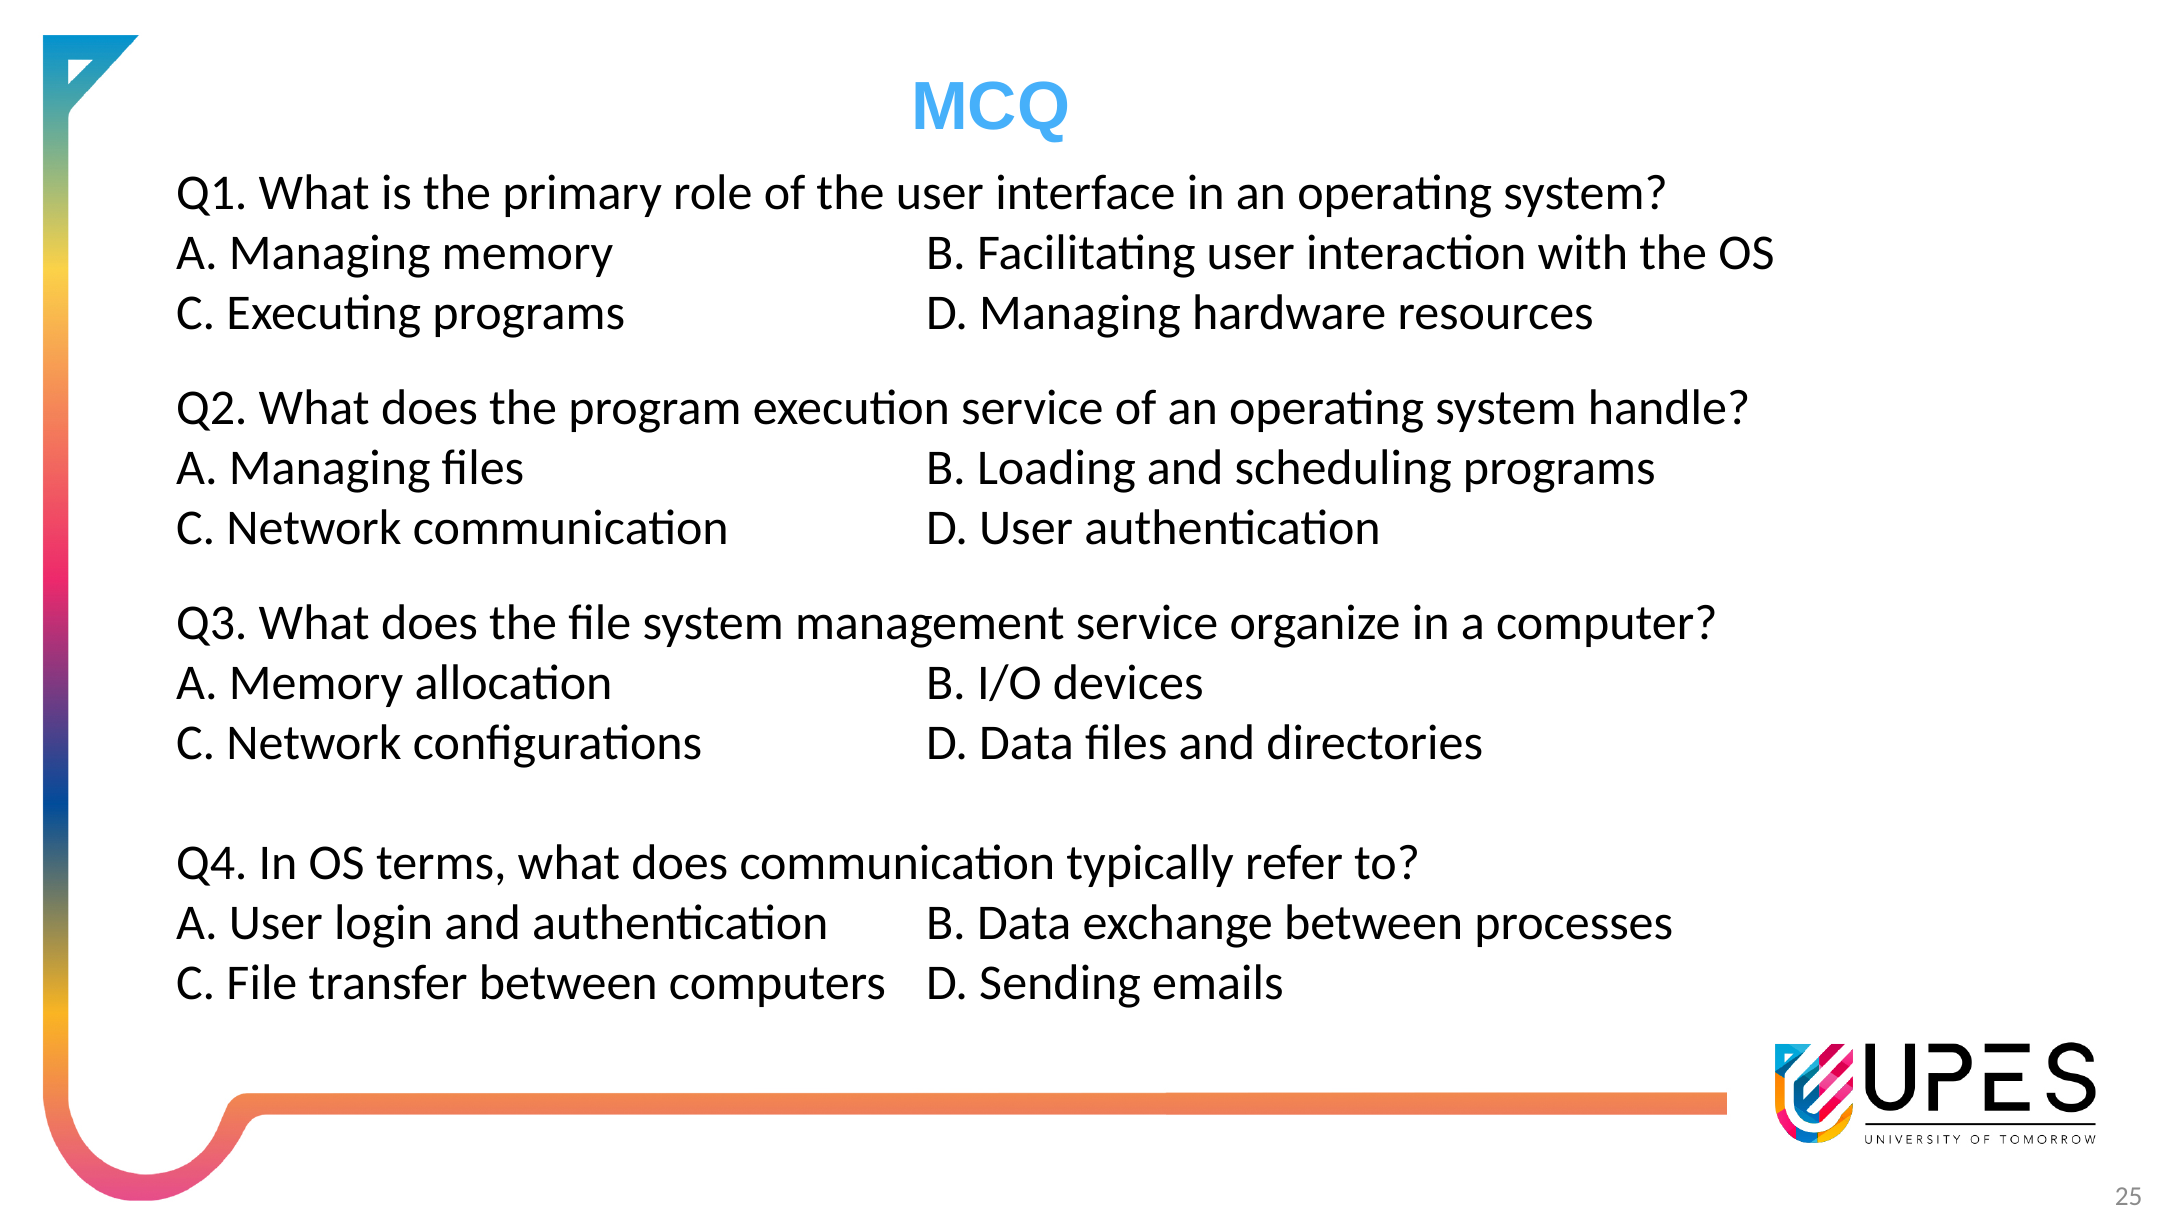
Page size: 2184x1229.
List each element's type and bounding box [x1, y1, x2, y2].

list [0, 0, 2184, 1229]
